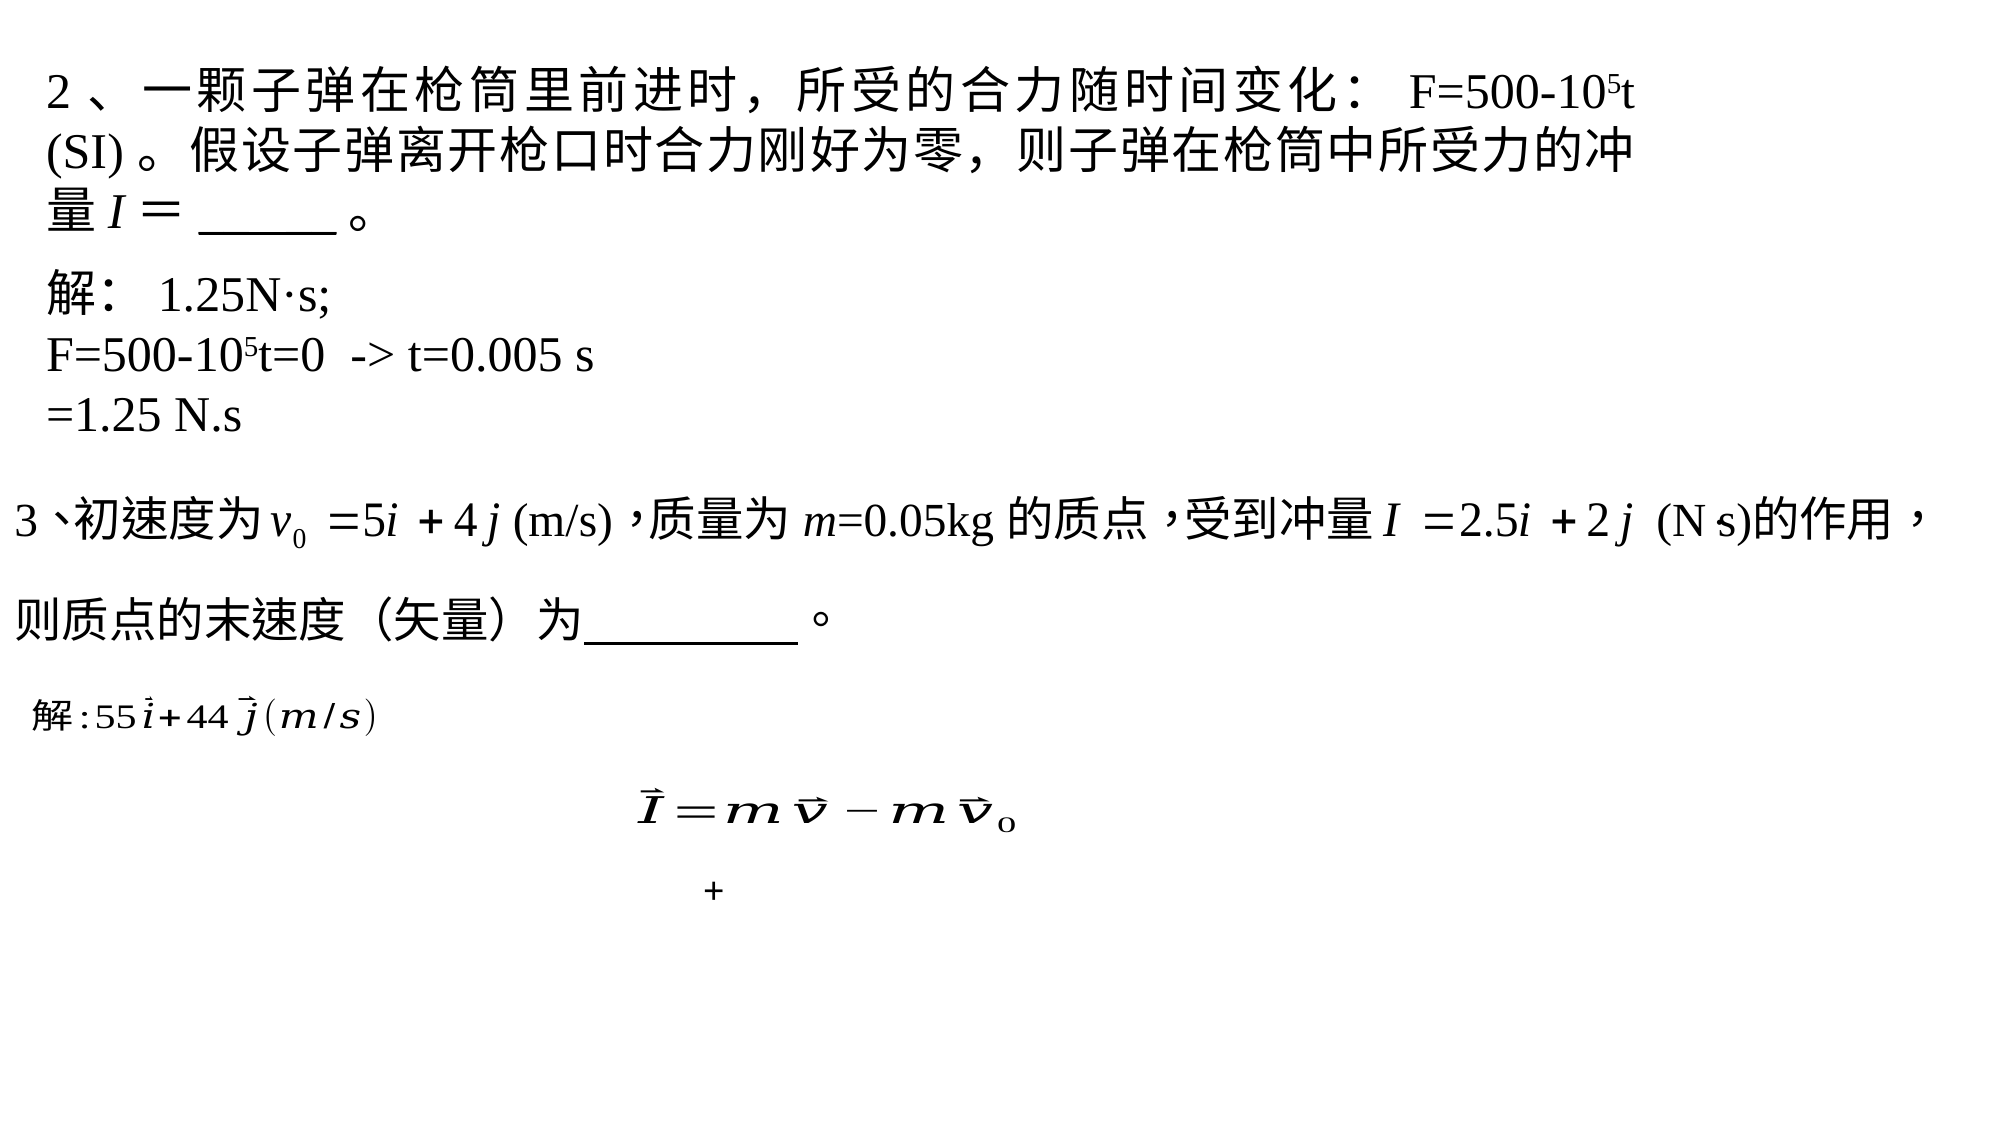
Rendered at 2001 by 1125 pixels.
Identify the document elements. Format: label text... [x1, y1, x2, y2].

text_box 2、一颗子弹在枪筒里前进时，所受的合力随时间变化：F=500-105t (SI)。假设子弹离开枪口时合力刚好为零，则子弹在枪筒中所受力的冲量I＝__ __。 [31, 51, 1650, 247]
picture [14, 459, 1943, 658]
